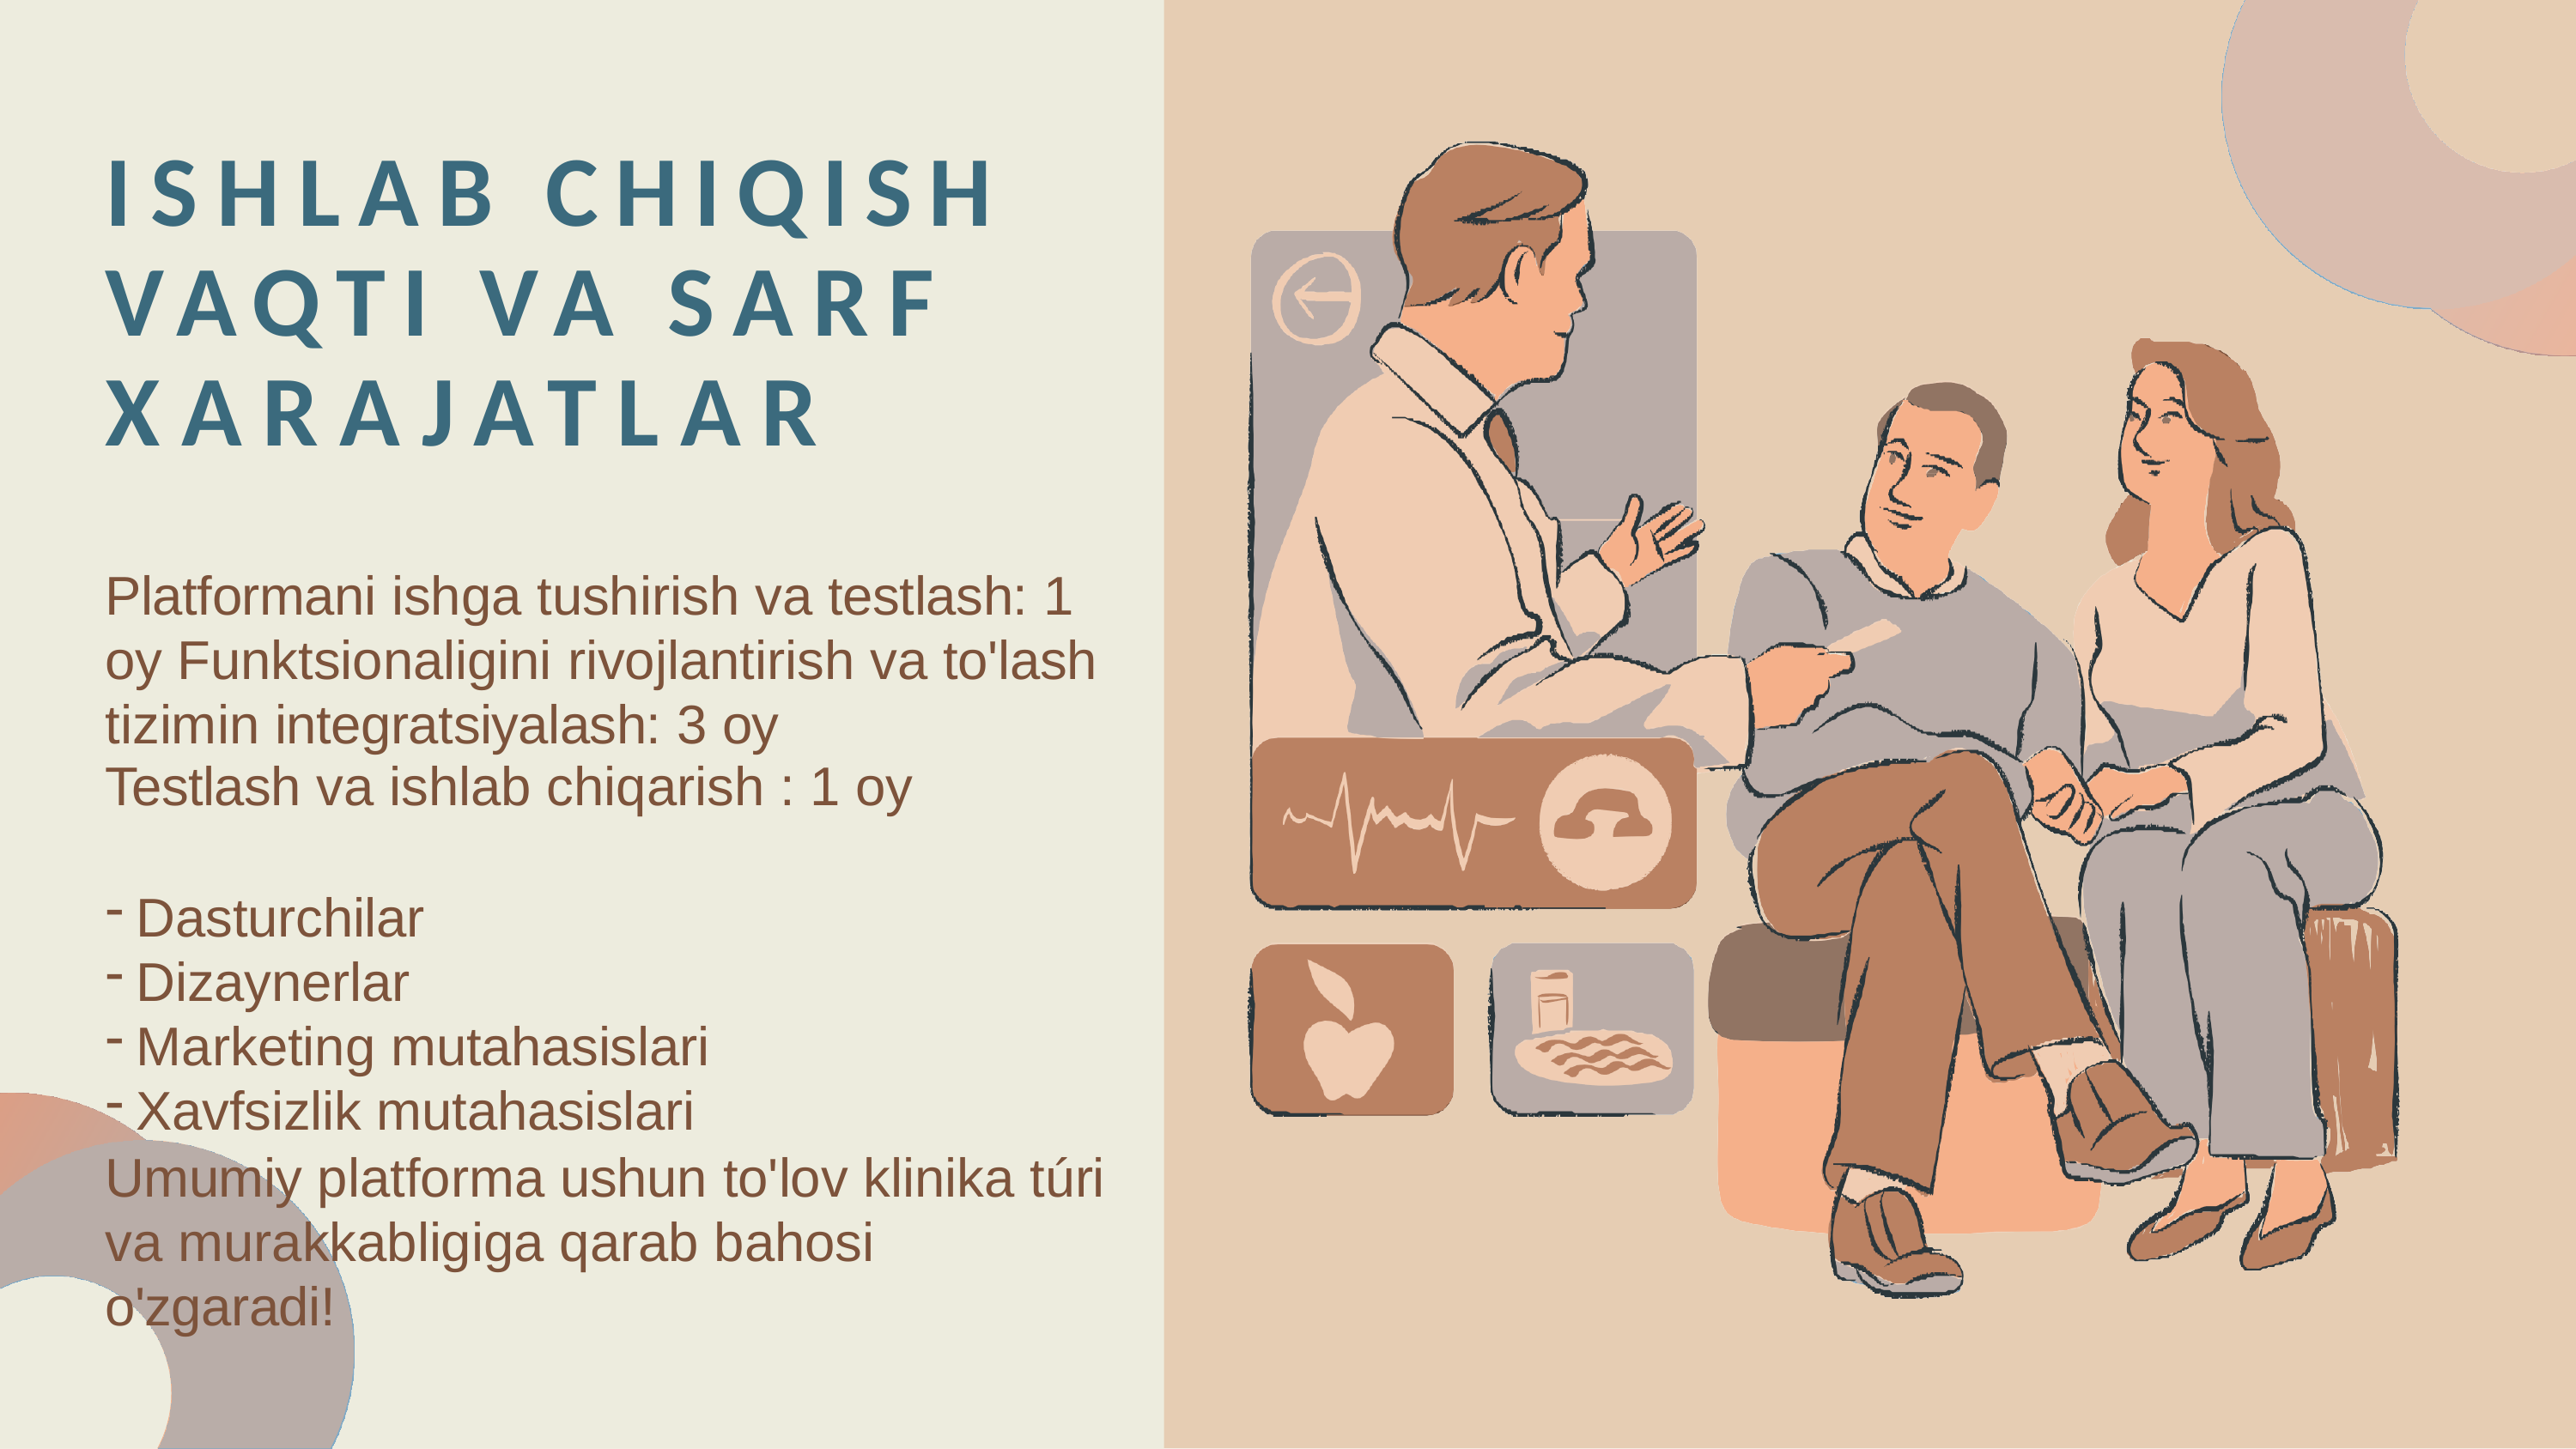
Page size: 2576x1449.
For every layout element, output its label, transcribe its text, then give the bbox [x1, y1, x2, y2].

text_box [0, 1092, 355, 1449]
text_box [1247, 0, 2576, 1300]
text_box [0, 0, 1164, 1449]
text_box Platformani ishga tushirish va testlash: 1 oy Funktsionaligini rivojlantirish va to'lash tizimin integratsiyalash: 3 oy Testlash va ishlab chiqarish : 1 oy Dasturchilar Dizaynerlar Marketing mutahasislari Xavfsizlik mutahasislari Umumiy platforma ushun to'lov klinika túri va murakkabligiga qarab bahosi o'zgaradi! [103, 555, 1125, 1337]
title ISHLAB CHIQISH VAQTI VA SARF XARAJATLAR [103, 122, 1015, 466]
